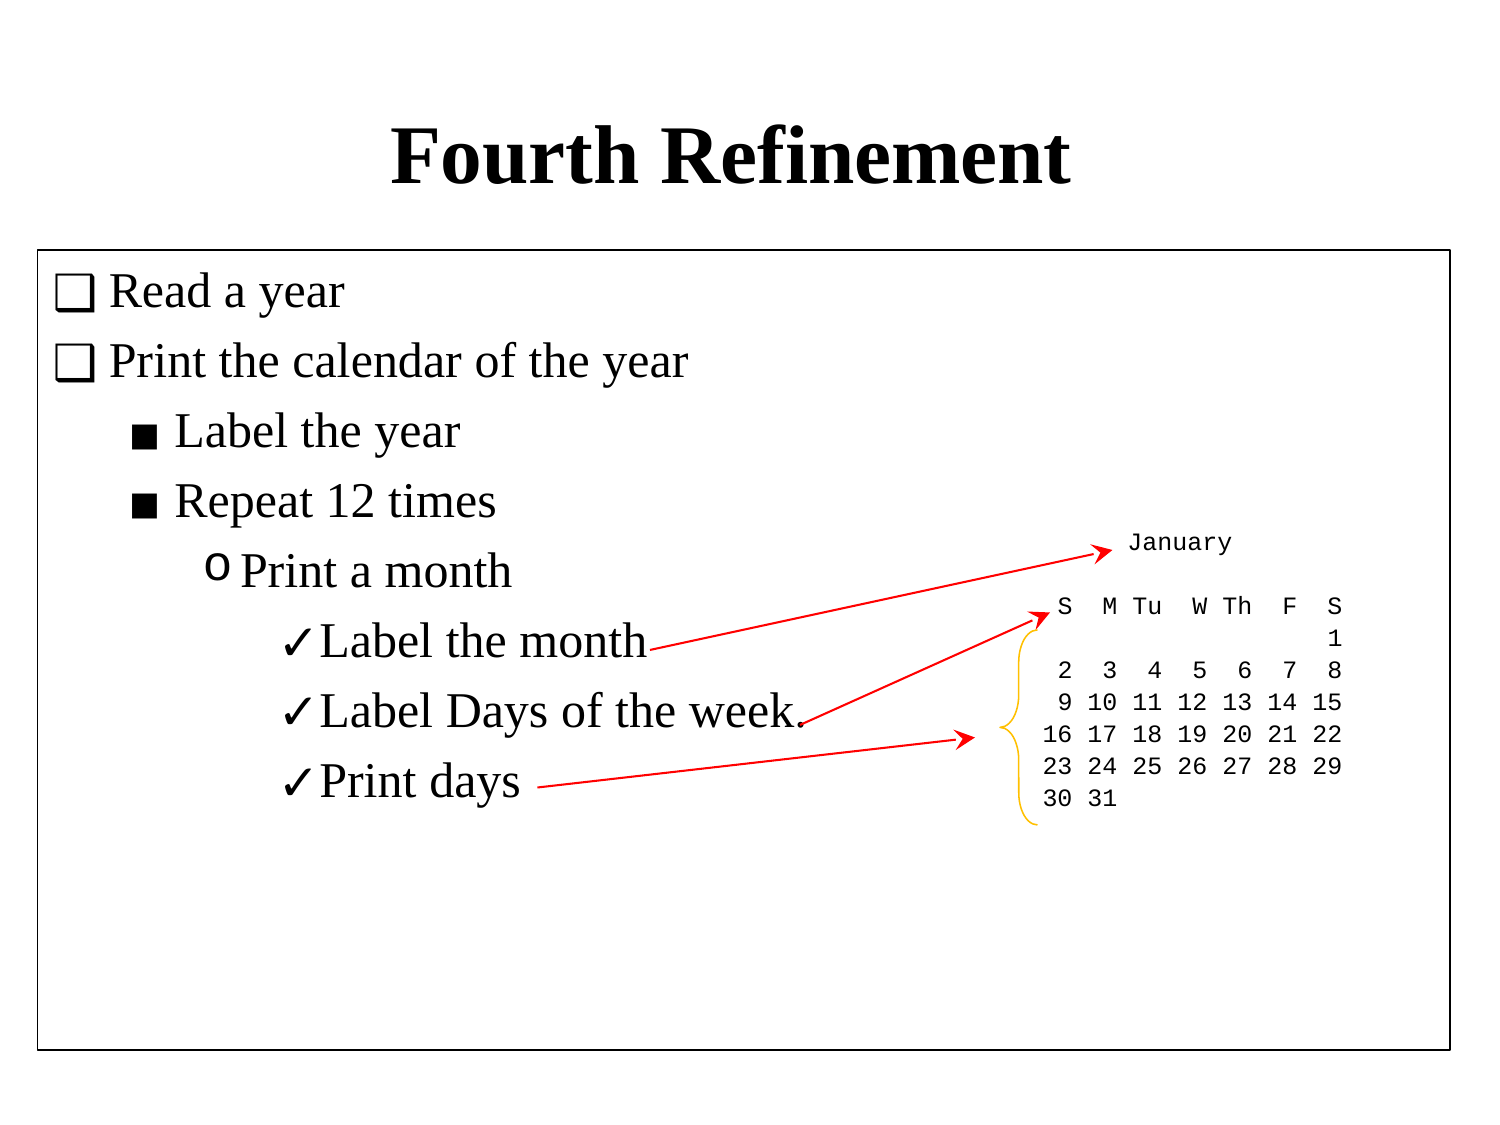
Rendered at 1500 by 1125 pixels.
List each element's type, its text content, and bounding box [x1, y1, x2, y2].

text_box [537, 737, 976, 788]
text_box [649, 549, 1113, 651]
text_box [799, 612, 1051, 726]
text_box [1012, 735, 1038, 825]
list Read a year Print the calendar of the year Label the year Repeat 12 times Print a month Label the month Label Days of the week. Print days [37, 249, 1450, 1050]
text_box January S M Tu W Th F S 1 2 3 4 5 6 7 8 9 10 11 12 13 14 15 16 17 18 19 20 21 22 23 24 25 26 27 28 29 30 31 [1012, 462, 1438, 838]
title Fourth Refinement [50, 87, 1413, 213]
